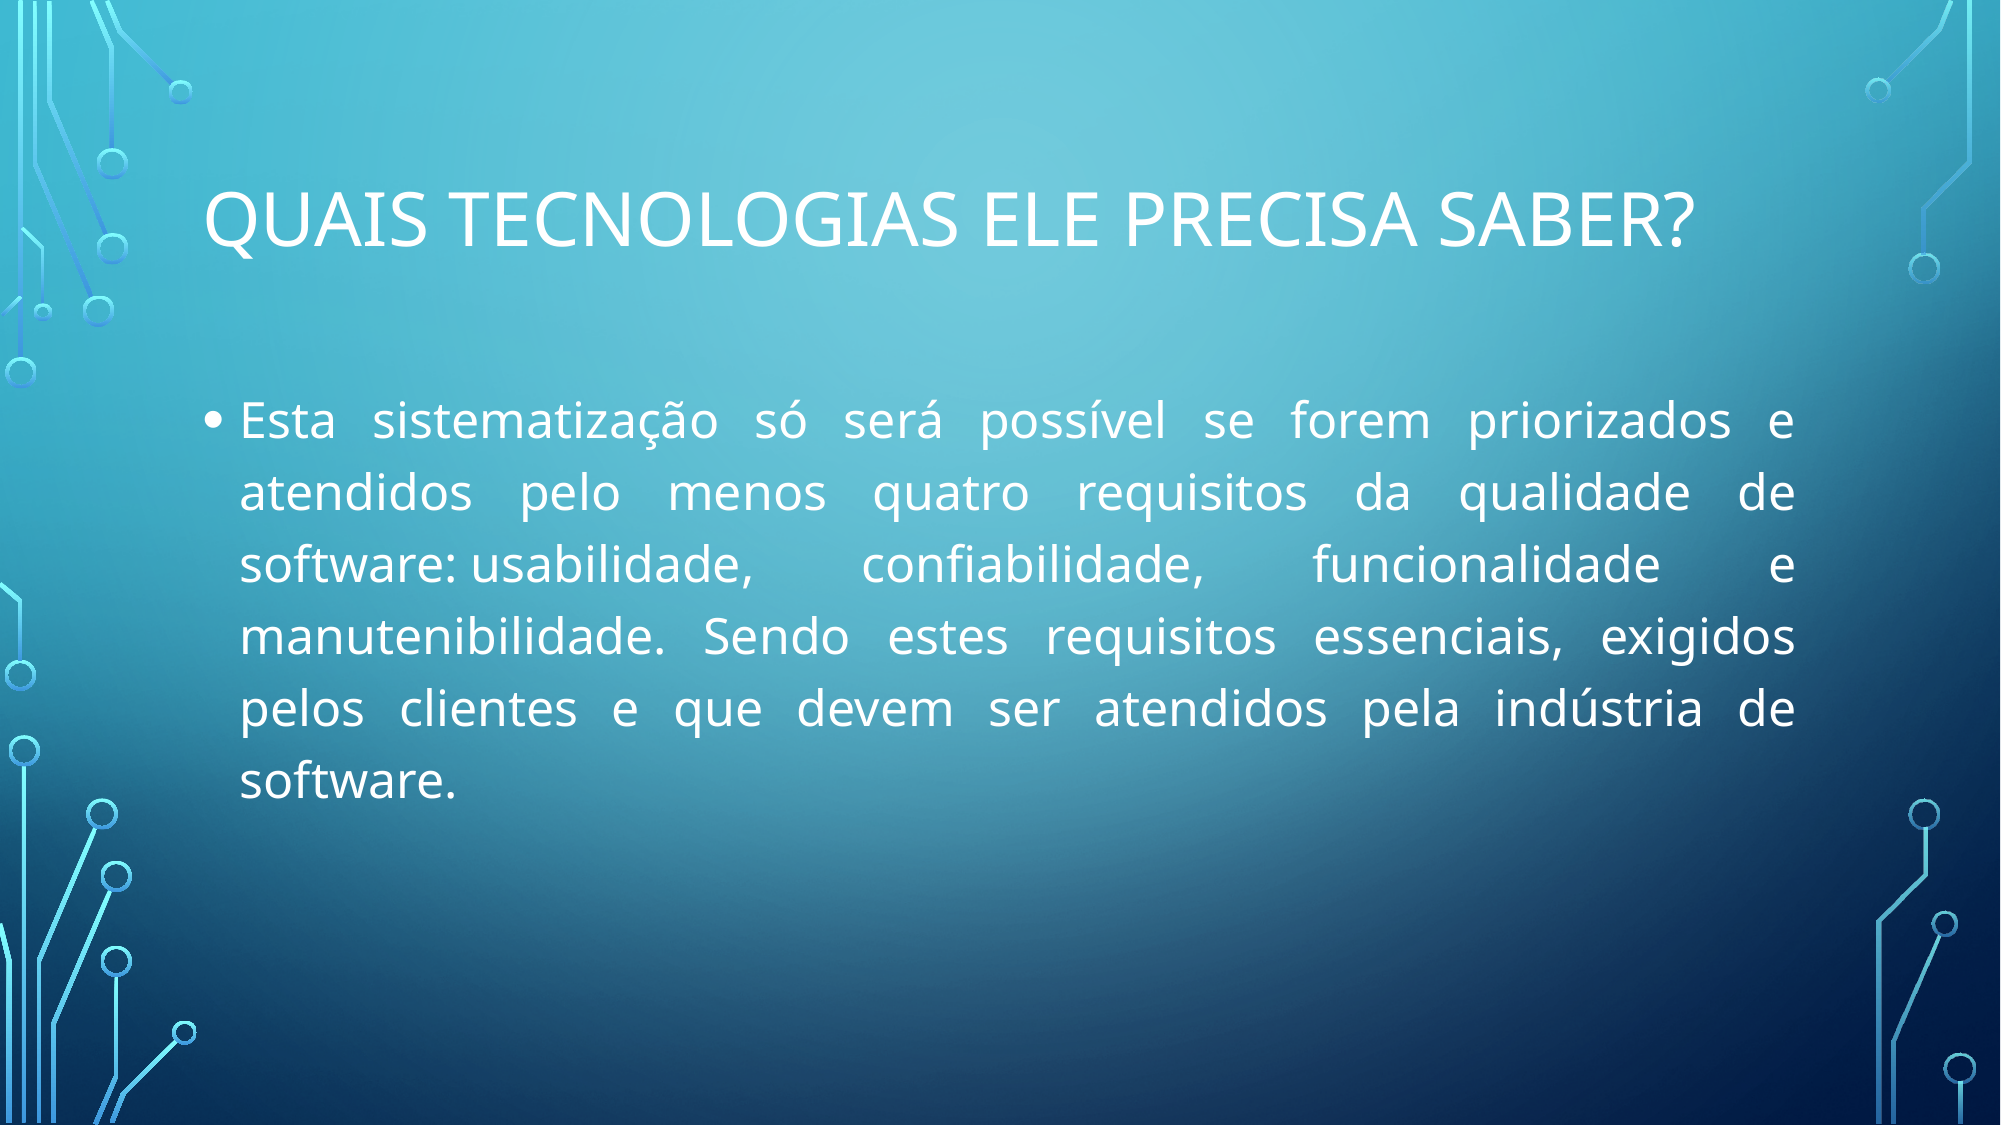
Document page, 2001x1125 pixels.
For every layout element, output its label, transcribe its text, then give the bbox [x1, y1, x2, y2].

title Quais tecnologias ele precisa saber? [187, 101, 1813, 344]
list Esta sistematização só será possível se forem priorizados e atendidos pelo menos quatro requisitos da qualidade de software: usabilidade, confiabilidade, funcionalidade e manutenibilidade. Sendo estes requisitos essenciais, exigidos pelos clientes e que devem ser atendidos pela indústria de software. [187, 369, 1813, 950]
